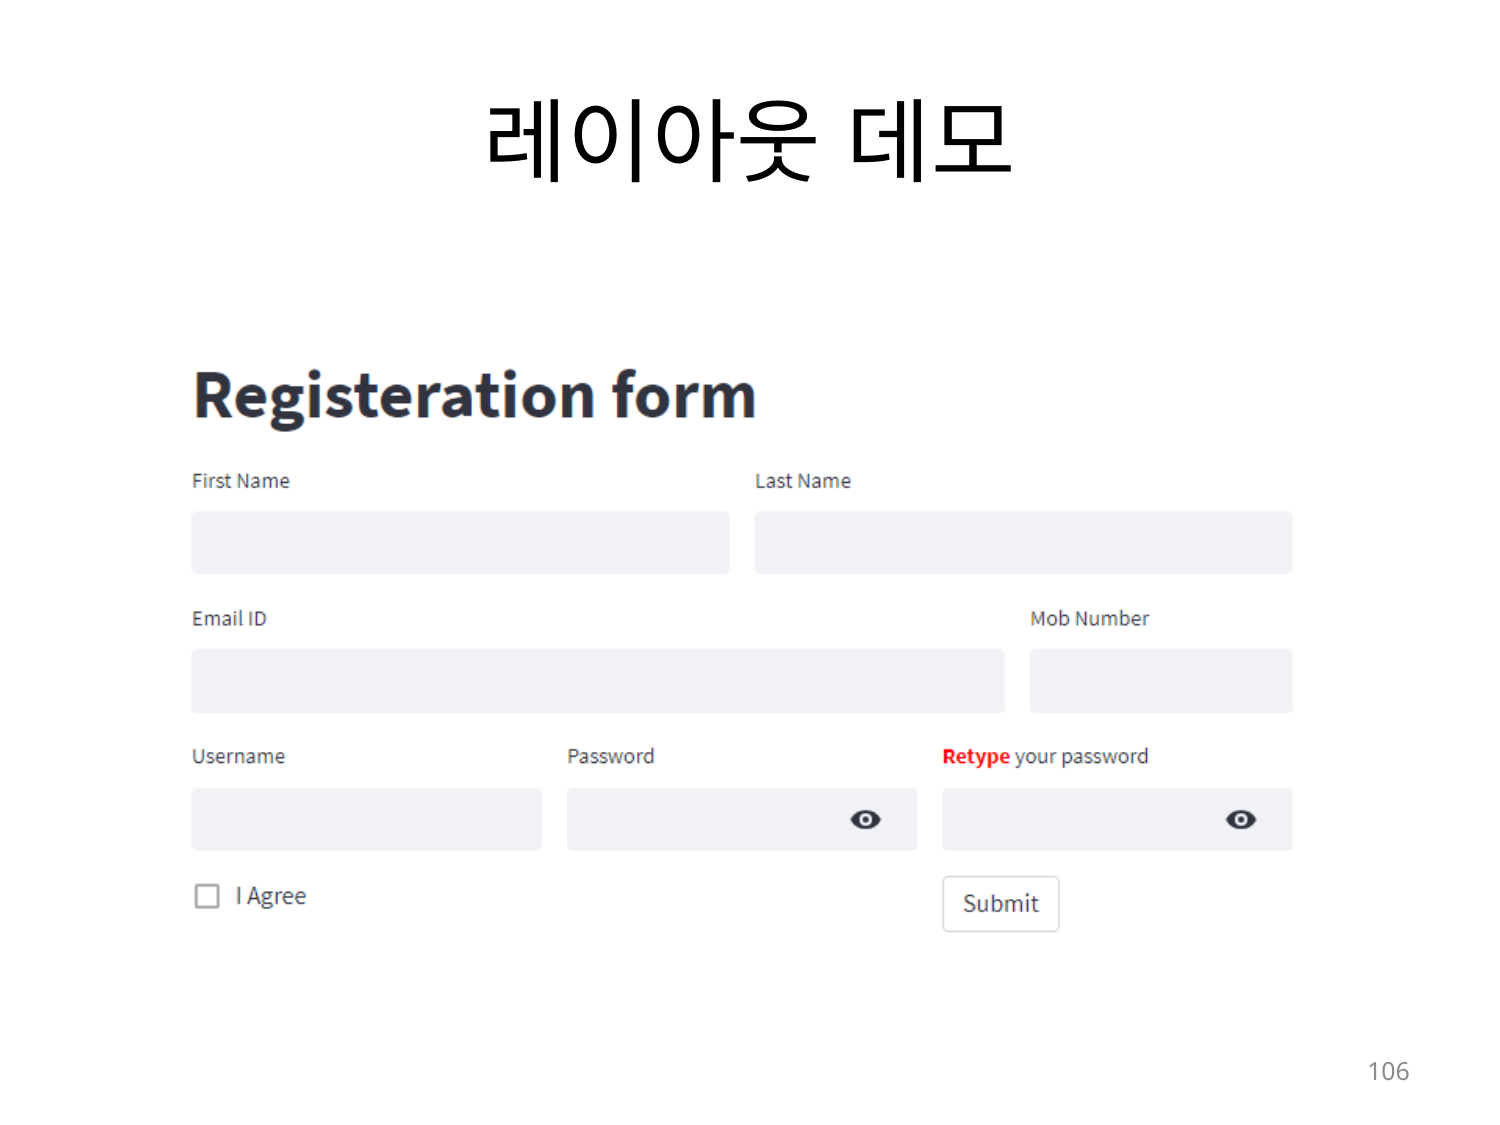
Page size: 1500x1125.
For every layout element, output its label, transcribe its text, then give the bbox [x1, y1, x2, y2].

picture [98, 302, 1365, 1006]
slide_number 106 [1074, 1042, 1425, 1103]
title 레이아웃 데모 [75, 45, 1425, 233]
